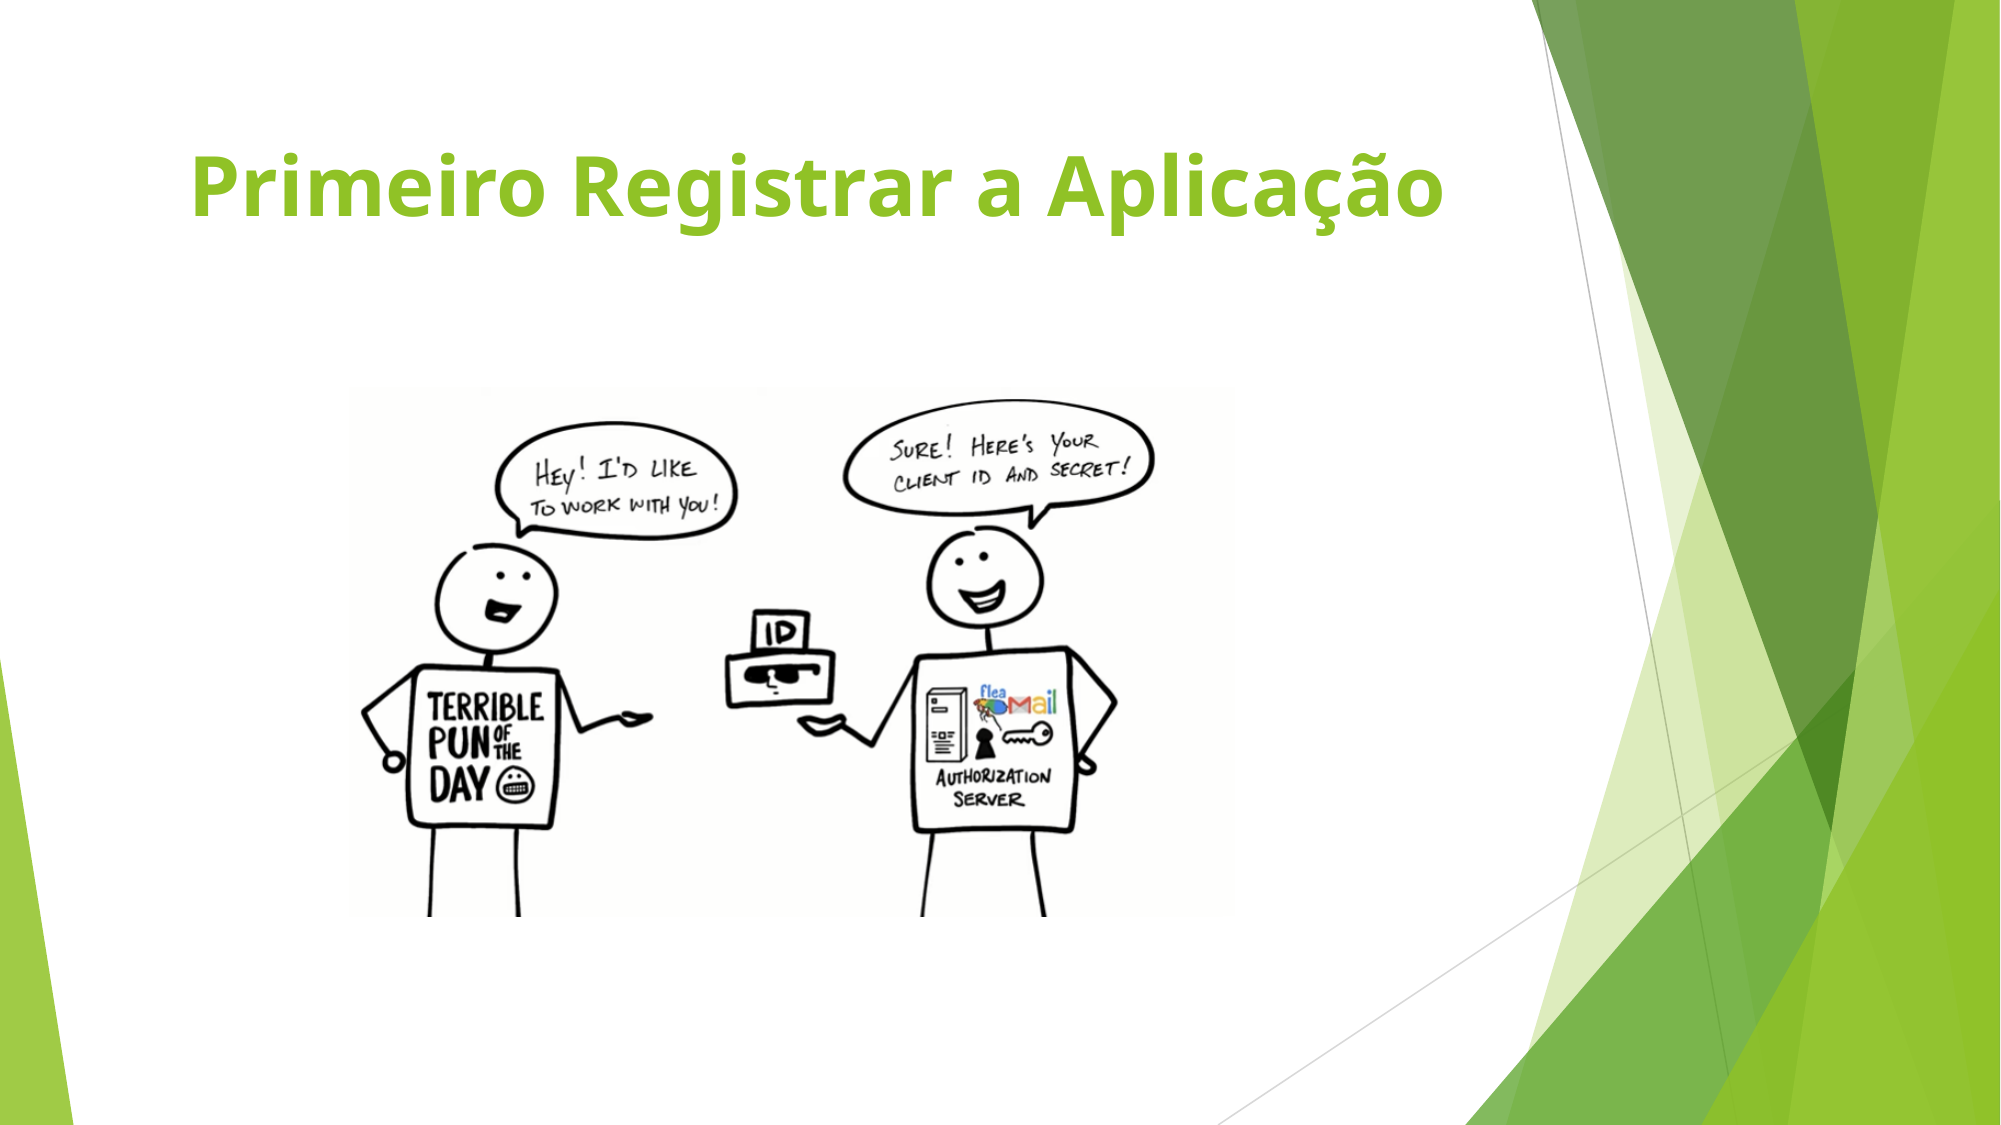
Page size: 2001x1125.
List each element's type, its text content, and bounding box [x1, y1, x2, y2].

text_box Primeiro Registrar a Aplicação [173, 125, 1553, 388]
picture [348, 387, 1236, 917]
